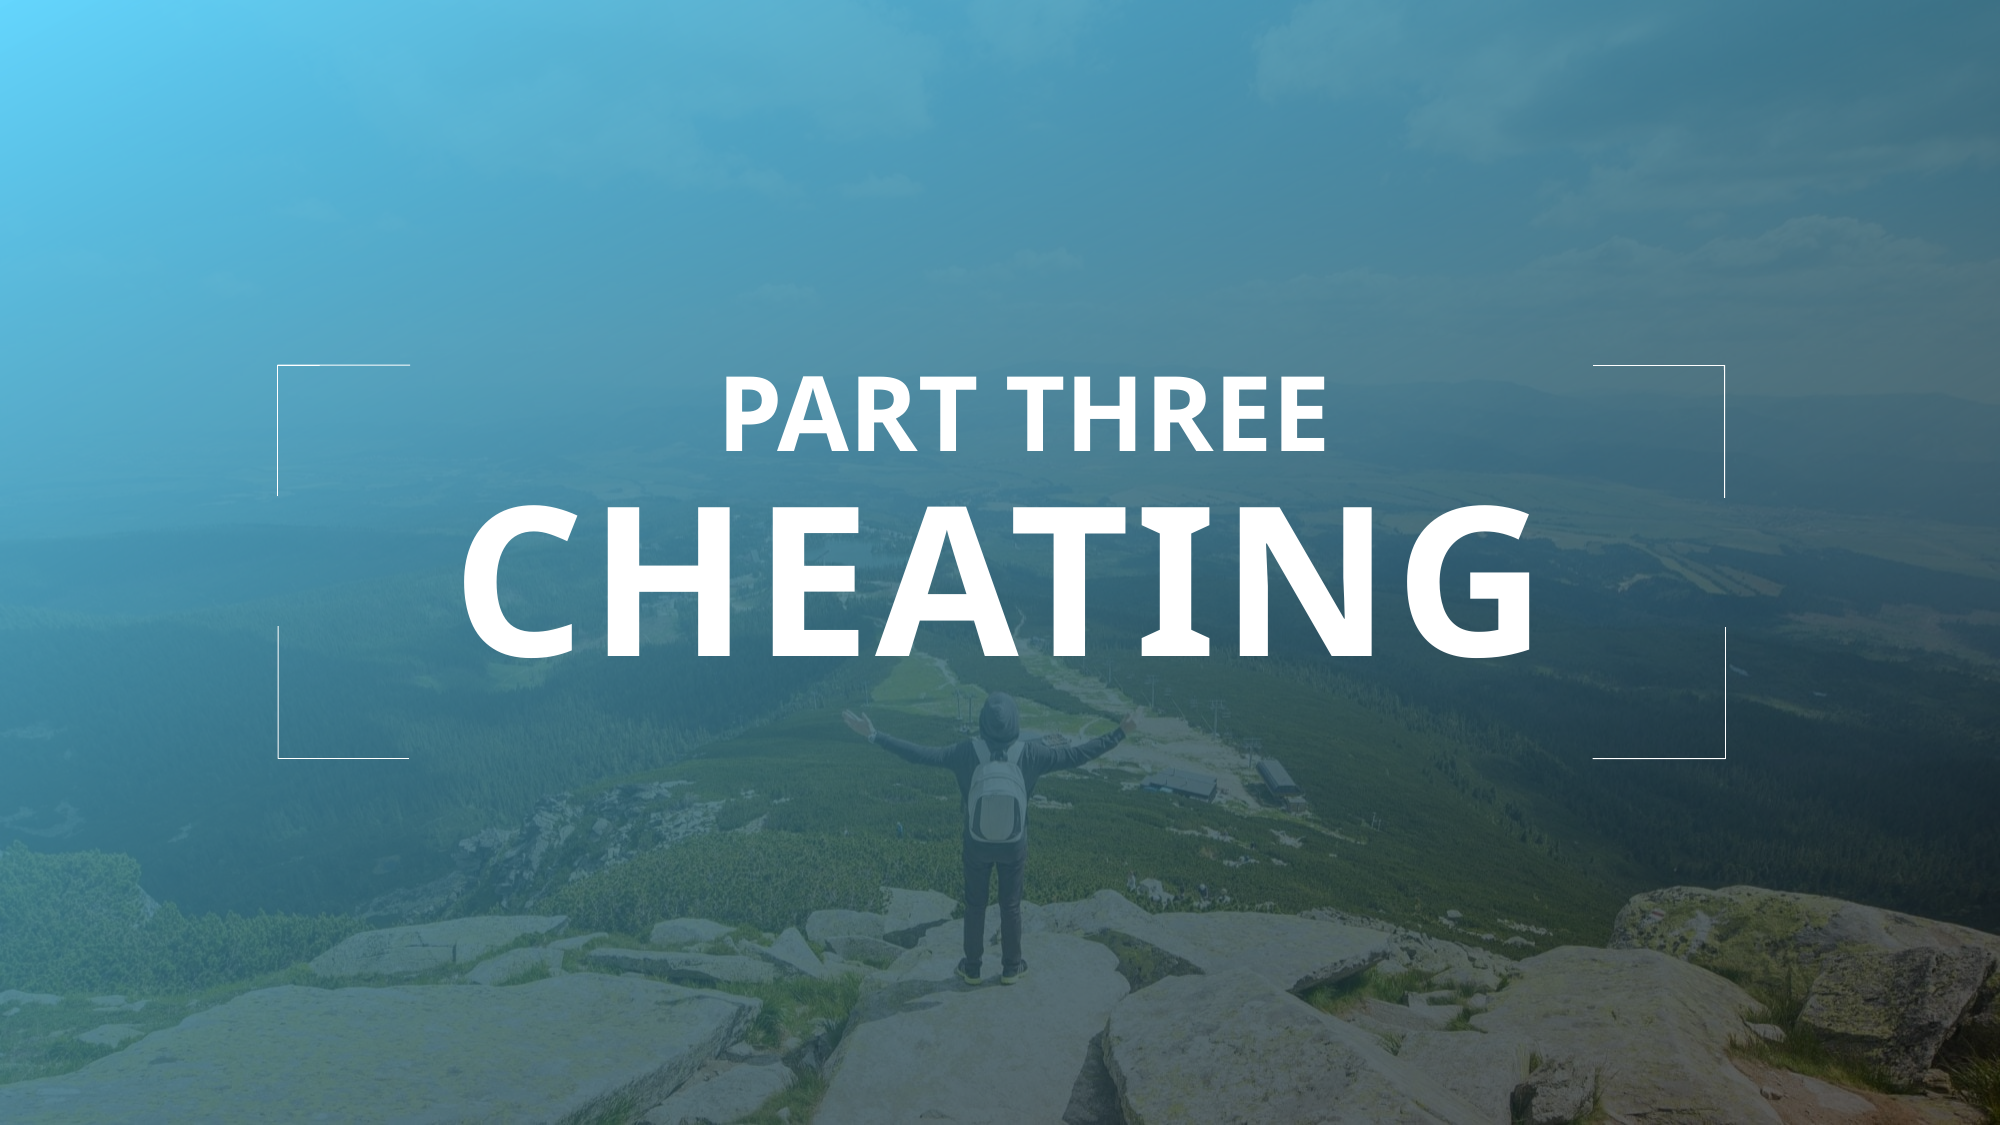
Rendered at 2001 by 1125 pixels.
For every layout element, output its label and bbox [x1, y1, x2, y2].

picture [0, 0, 2000, 1125]
text_box [277, 339, 1726, 759]
